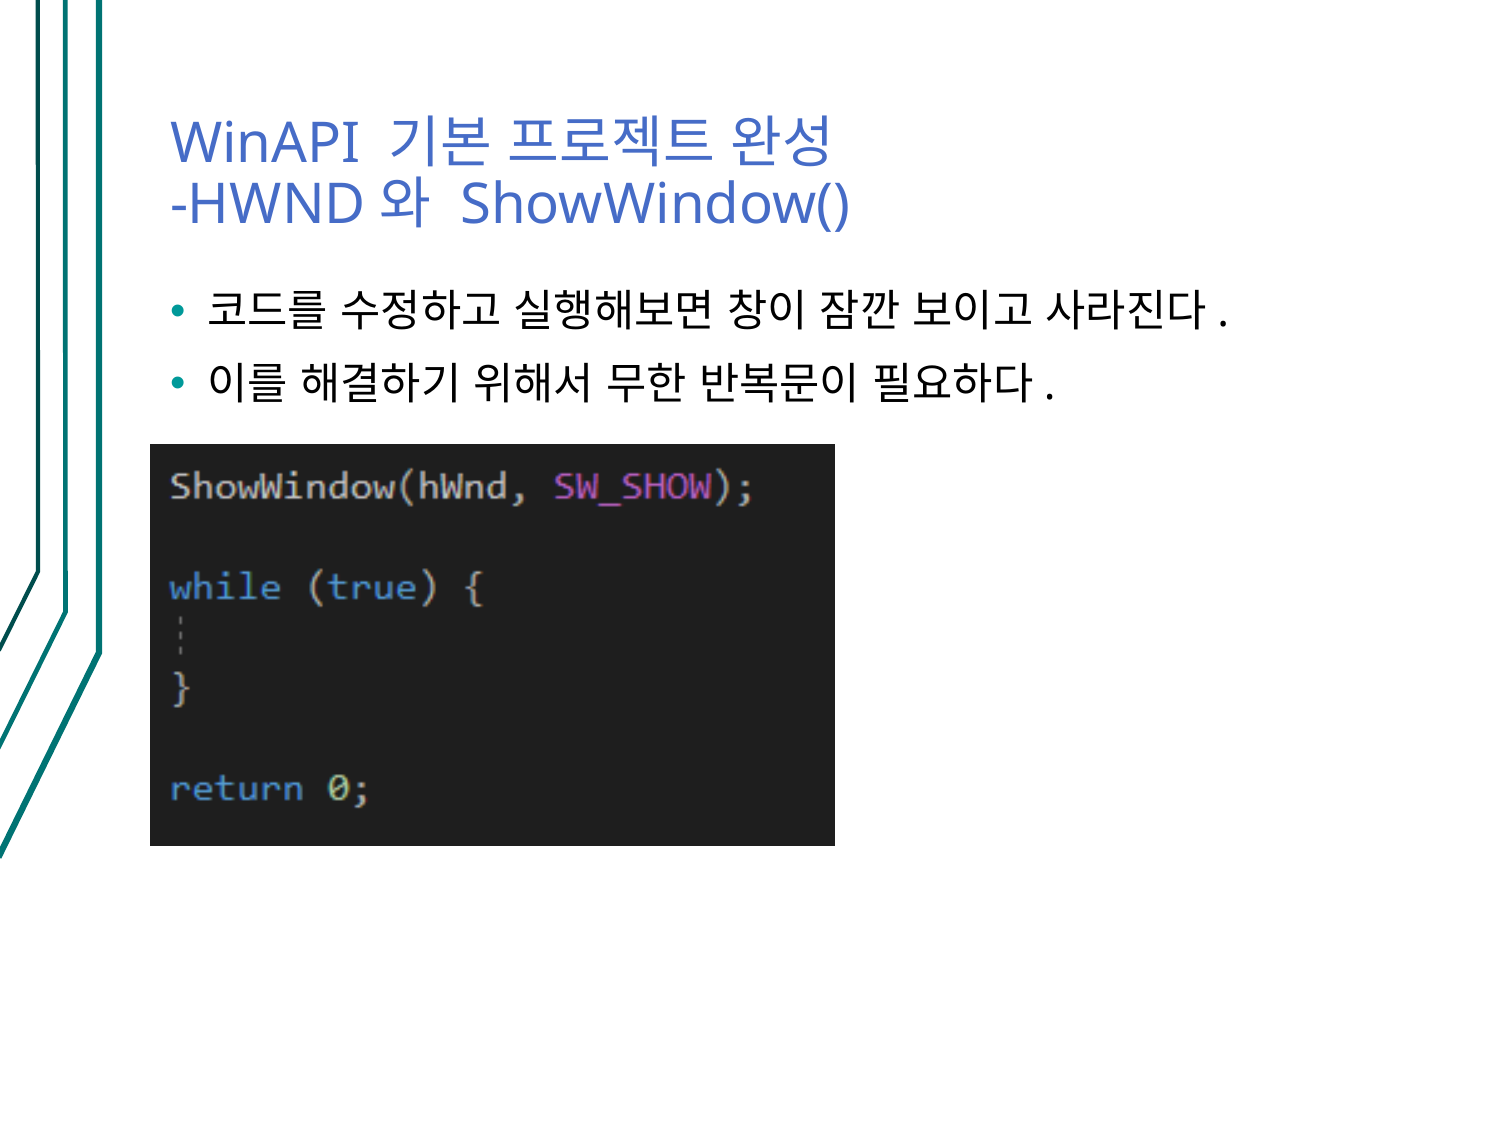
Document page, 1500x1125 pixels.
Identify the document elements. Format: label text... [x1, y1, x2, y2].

title WinAPI 기본 프로젝트 완성 -HWND와 ShowWindow() [150, 45, 1425, 246]
picture [149, 444, 836, 846]
list 코드를 수정하고 실행해보면 창이 잠깐 보이고 사라진다. 이를 해결하기 위해서 무한 반복문이 필요하다. [150, 279, 1425, 1012]
